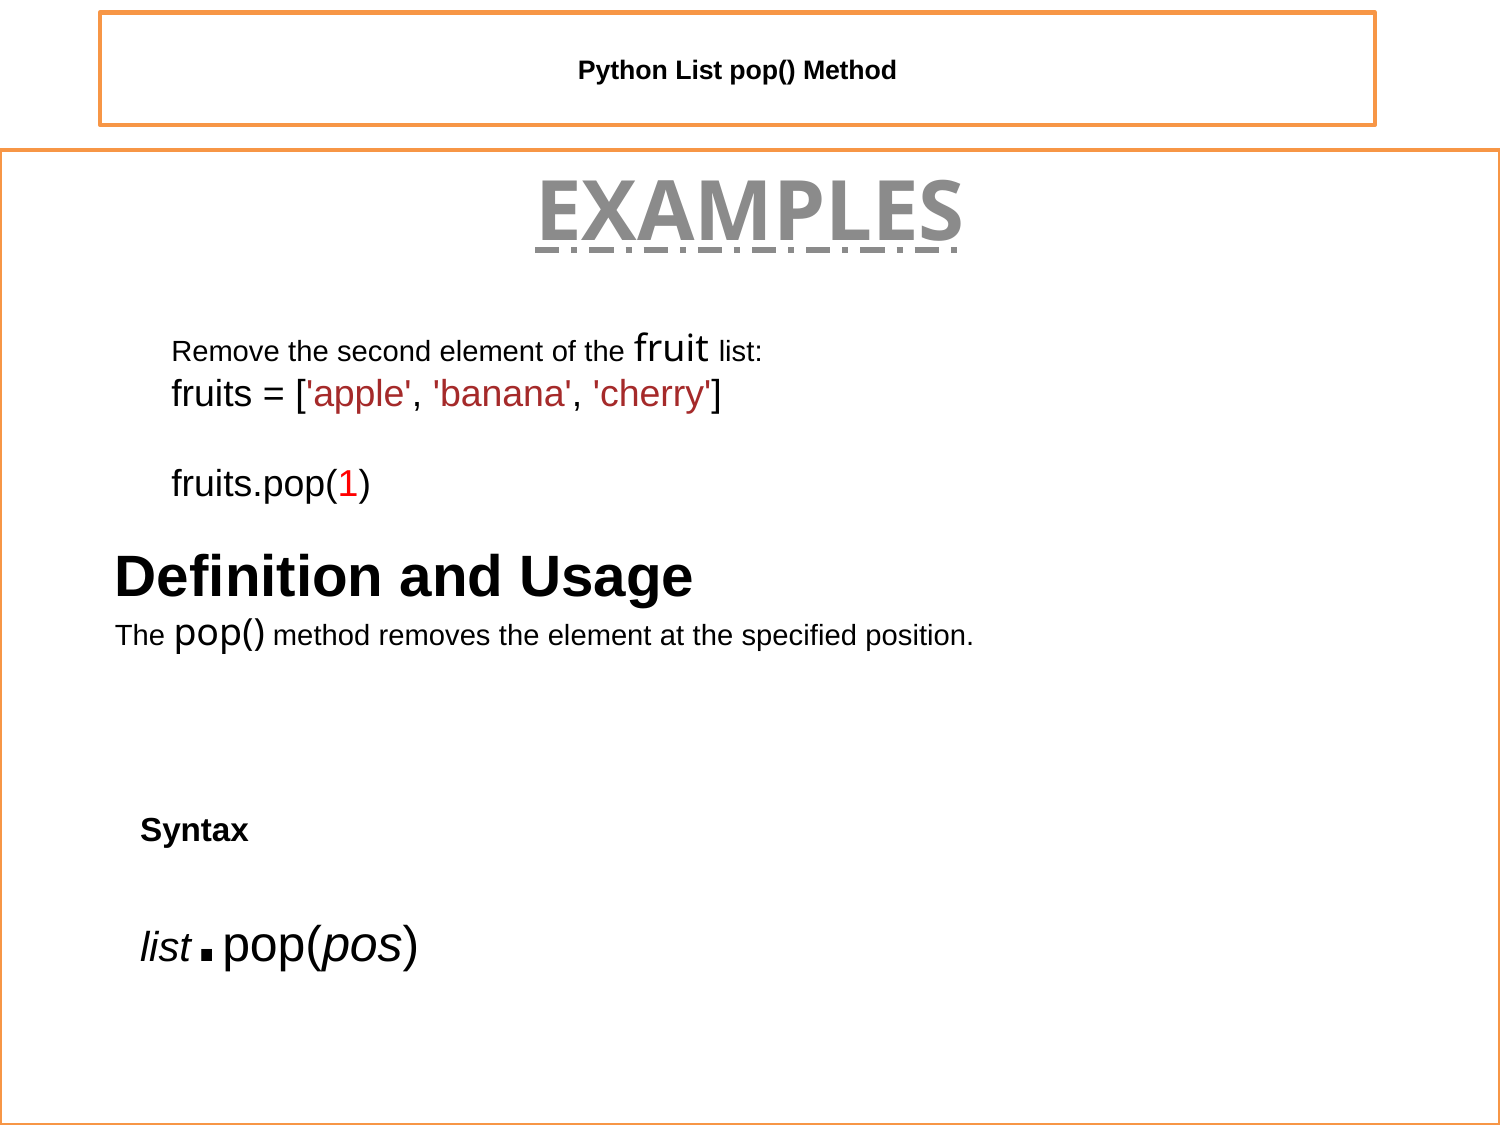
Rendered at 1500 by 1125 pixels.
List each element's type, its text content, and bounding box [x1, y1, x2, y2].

text_box Definition and Usage The pop() method removes the element at the specified position. [99, 500, 1038, 661]
title Python List pop() Method [98, 10, 1377, 127]
subtitle EXAMPLES [0, 148, 1500, 1125]
text_box Syntax list.pop(pos) [125, 771, 1375, 1036]
text_box Remove the second element of the fruit list: fruits = ['apple', 'banana', 'cherry'] fruits.pop(1) [156, 316, 857, 500]
